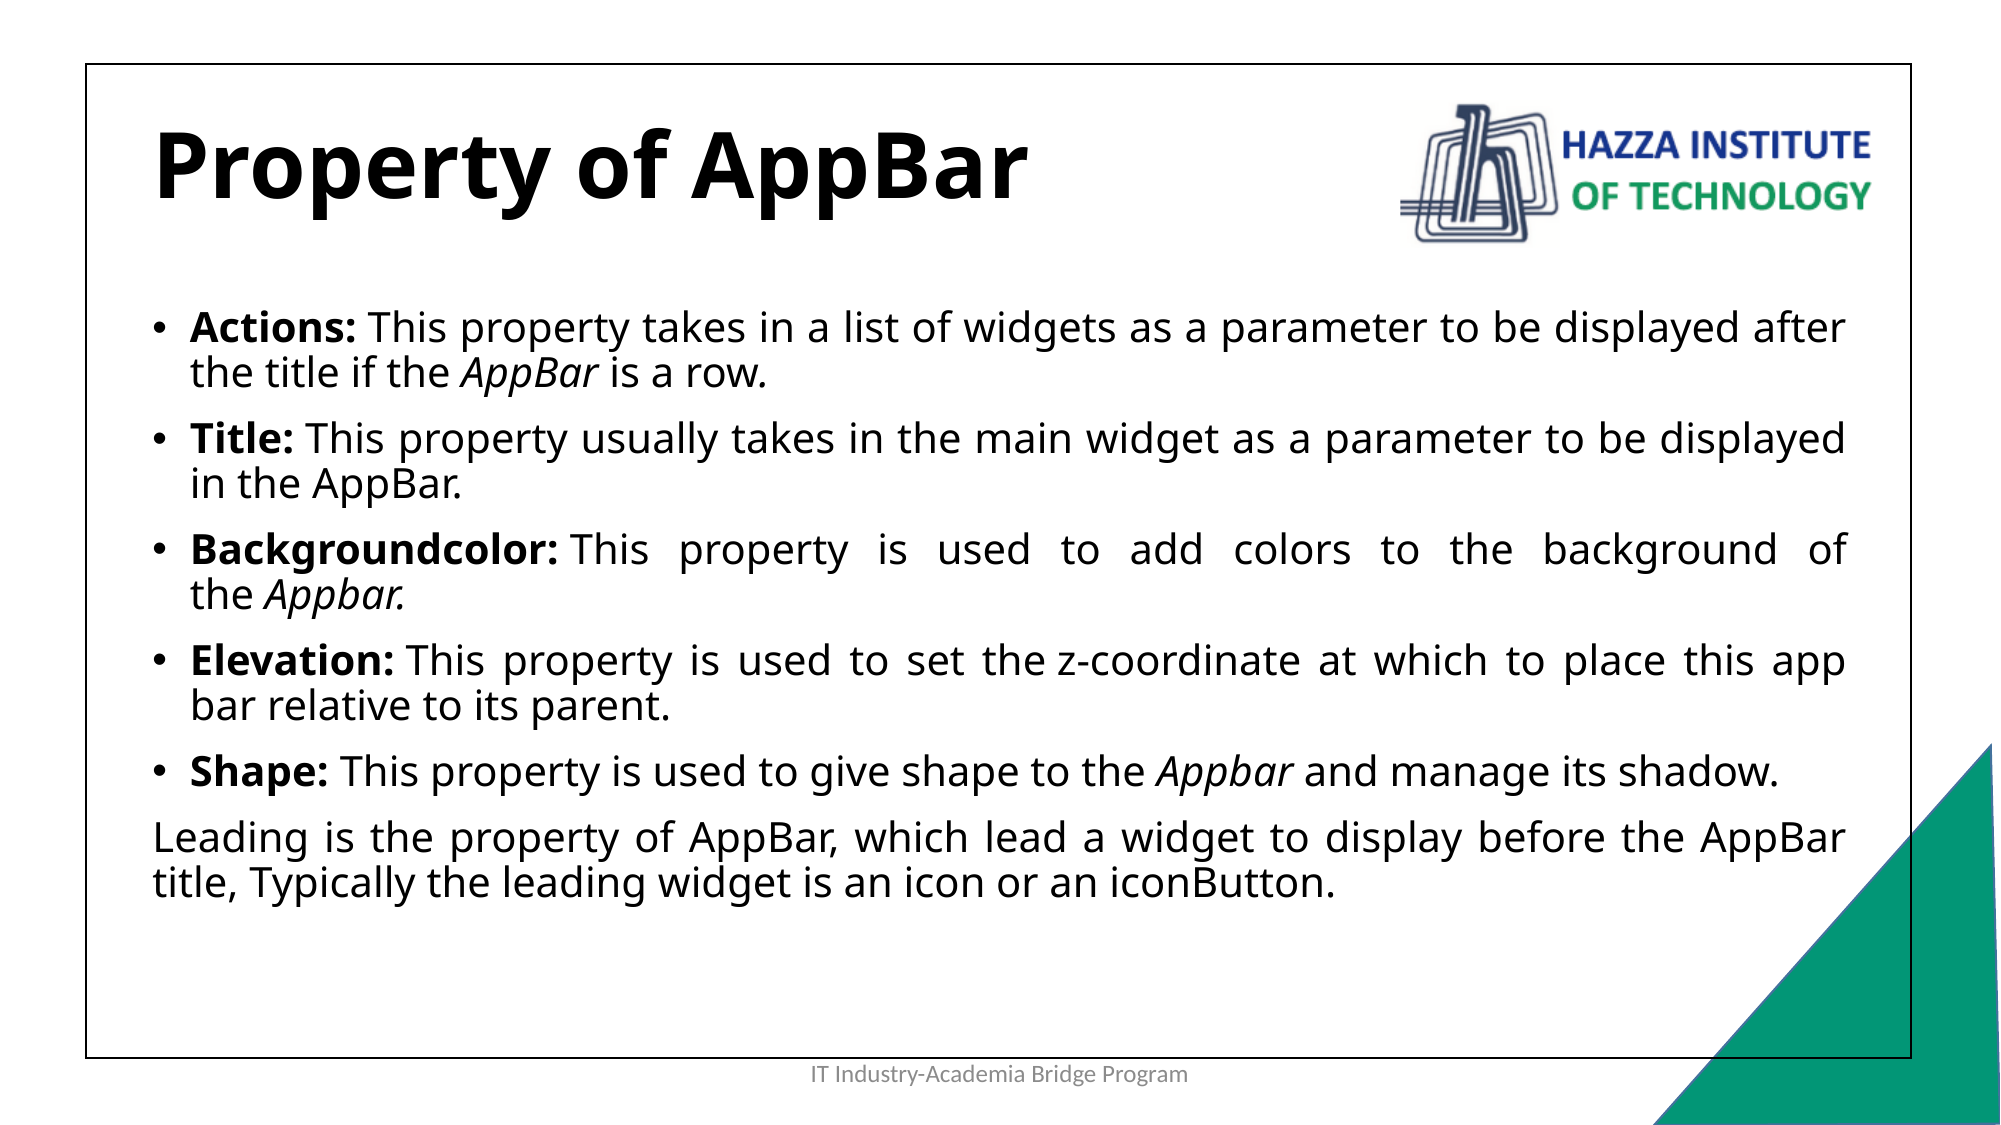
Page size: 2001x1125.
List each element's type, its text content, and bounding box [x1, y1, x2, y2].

title Property of AppBar [137, 59, 1863, 278]
text_box [85, 63, 1912, 1059]
footer IT Industry-Academia Bridge Program [662, 1042, 1338, 1103]
text_box [1652, 743, 2000, 1125]
list Actions: This property takes in a list of widgets as a parameter to be displayed after the title if the AppBar is a row. Title: This property usually takes in the main widget as a parameter to be displayed in the AppBar. Backgroundcolor: This property is used to add colors to the background of the Appbar. Elevation: This property is used to set the z-coordinate at which to place this app bar relative to its parent. Shape: This property is used to give shape to the Appbar and manage its shadow. Leading is the property of AppBar, which lead a widget to display before the AppBar title, Typically the leading widget is an icon or an iconButton. [137, 299, 1863, 1014]
picture [1392, 100, 1889, 248]
